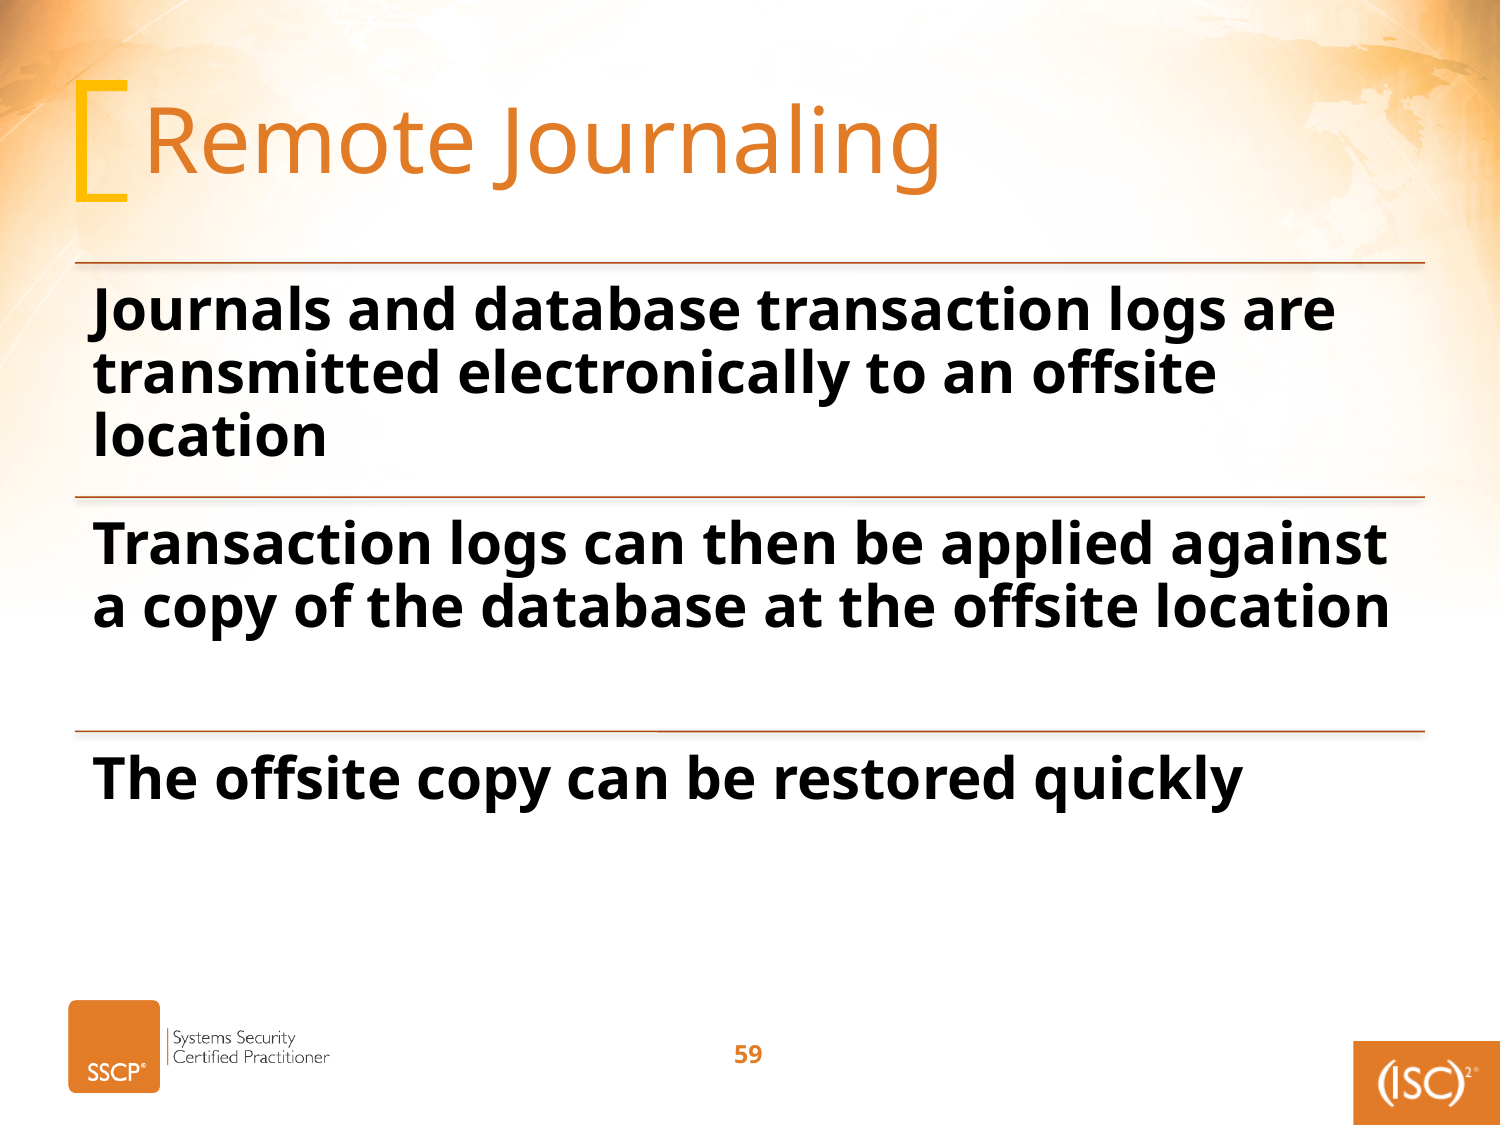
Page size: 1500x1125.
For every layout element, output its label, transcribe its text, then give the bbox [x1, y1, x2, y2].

picture [0, 0, 1500, 615]
title Remote Journaling [127, 75, 1443, 213]
picture [60, 993, 417, 1100]
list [74, 262, 1426, 967]
